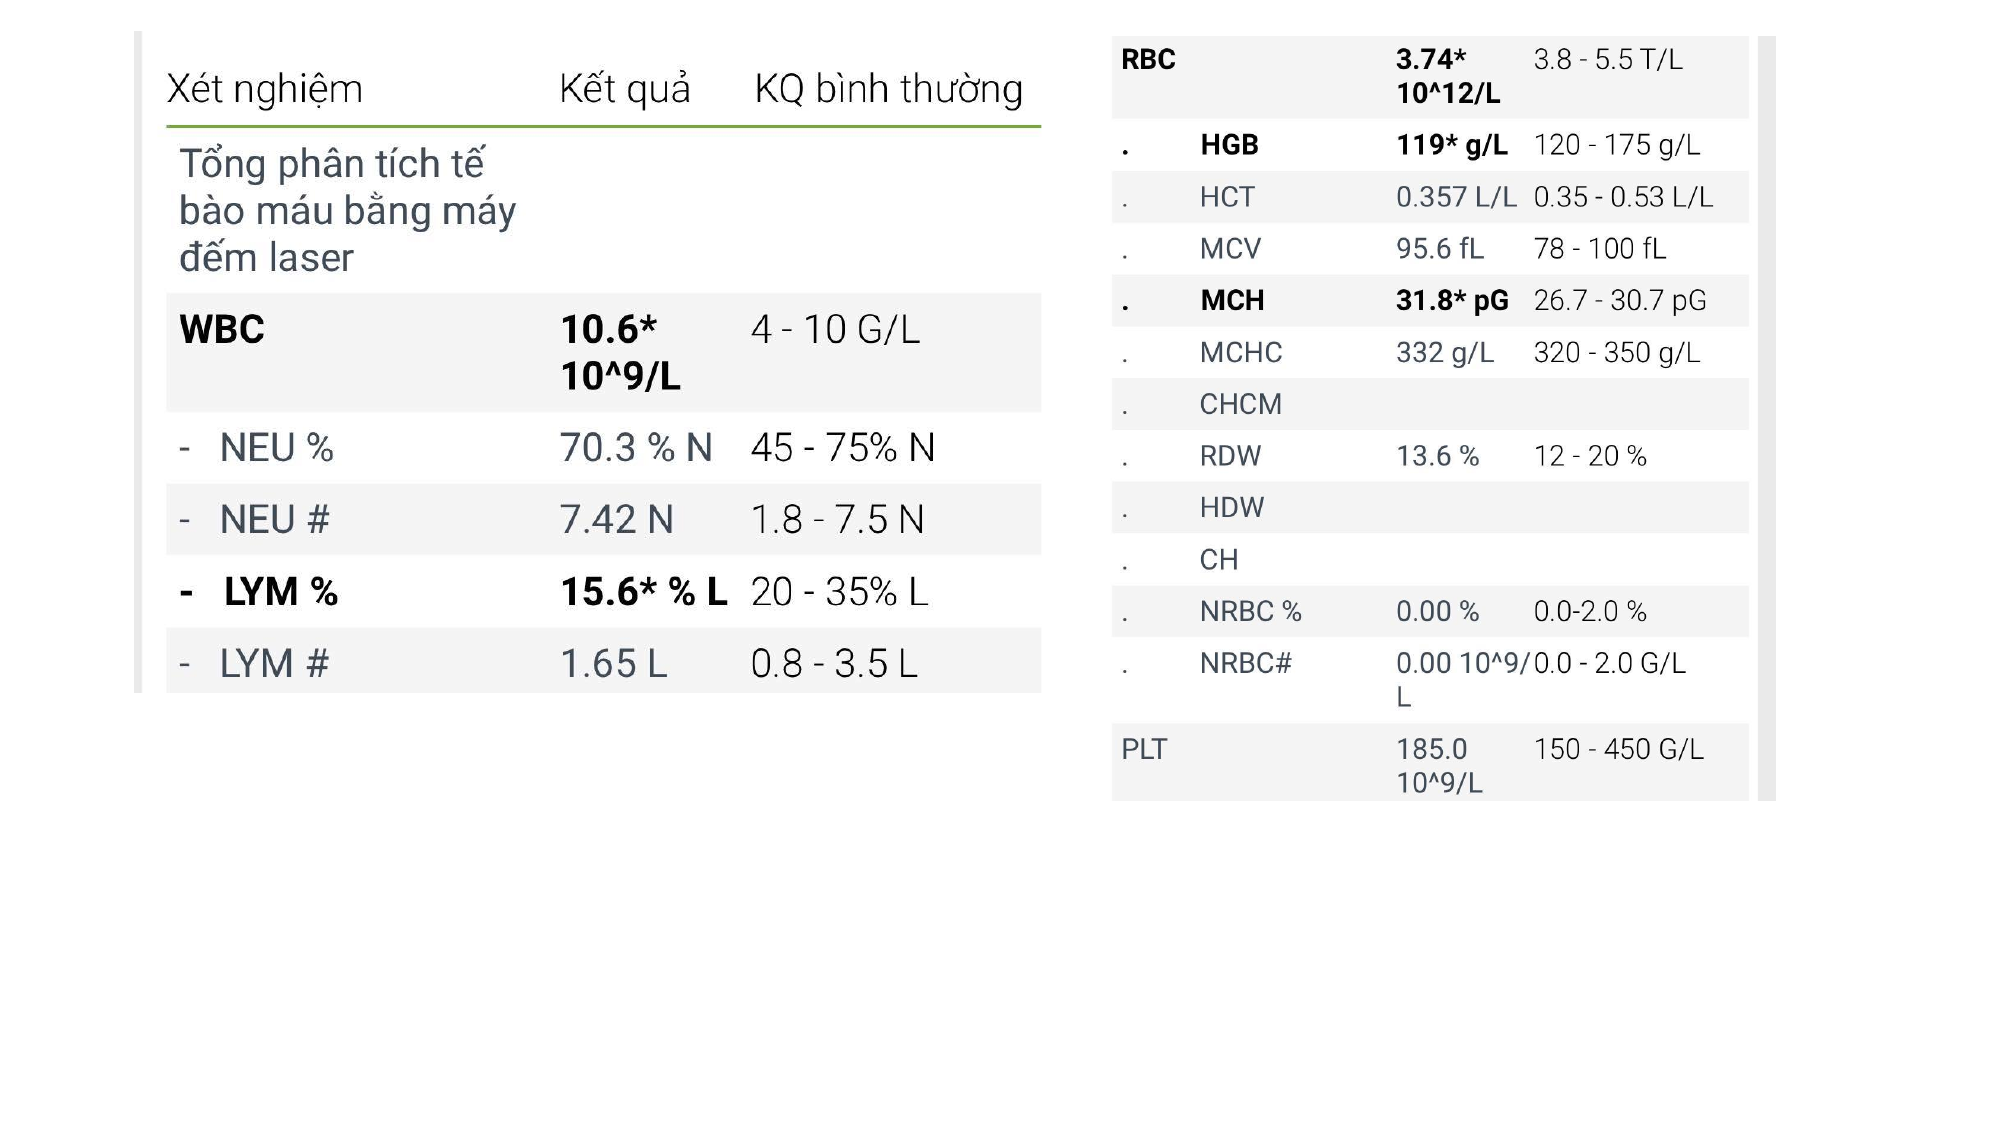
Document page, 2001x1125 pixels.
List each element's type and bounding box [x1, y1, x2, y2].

list [1103, 31, 1790, 801]
picture [134, 31, 1042, 693]
